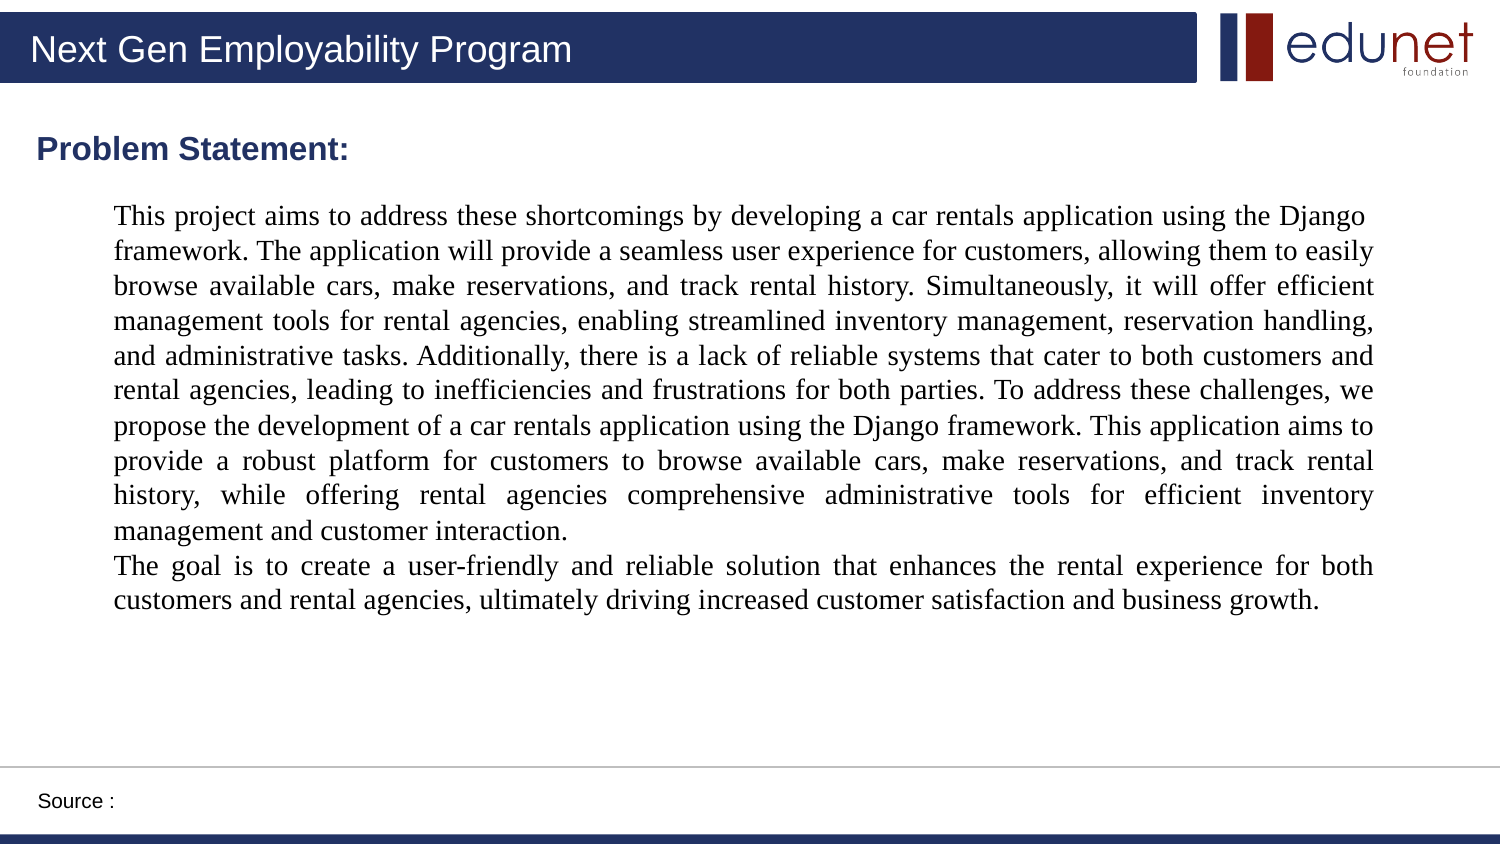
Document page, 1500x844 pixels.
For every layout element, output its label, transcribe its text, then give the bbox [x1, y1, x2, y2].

text_box Source : [22, 776, 139, 826]
title Problem Statement: [21, 111, 504, 165]
picture [1279, 14, 1482, 83]
text_box This project aims to address these shortcomings by developing a car rentals application using the Django framework. The application will provide a seamless user experience for customers, allowing them to easily browse available cars, make reservations, and track rental history. Simultaneously, it will offer efficient management tools for rental agencies, enabling streamlined inventory management, reservation handling, and administrative tasks. Additionally, there is a lack of reliable systems that cater to both customers and rental agencies, leading to inefficiencies and frustrations for both parties. To address these challenges, we propose the development of a car rentals application using the Django framework. This application aims to provide a robust platform for customers to browse available cars, make reservations, and track rental history, while offering rental agencies comprehensive administrative tools for efficient inventory management and customer interaction. The goal is to create a user-friendly and reliable solution that enhances the rental experience for both customers and rental agencies, ultimately driving increased customer satisfaction and business growth. [98, 188, 1391, 658]
